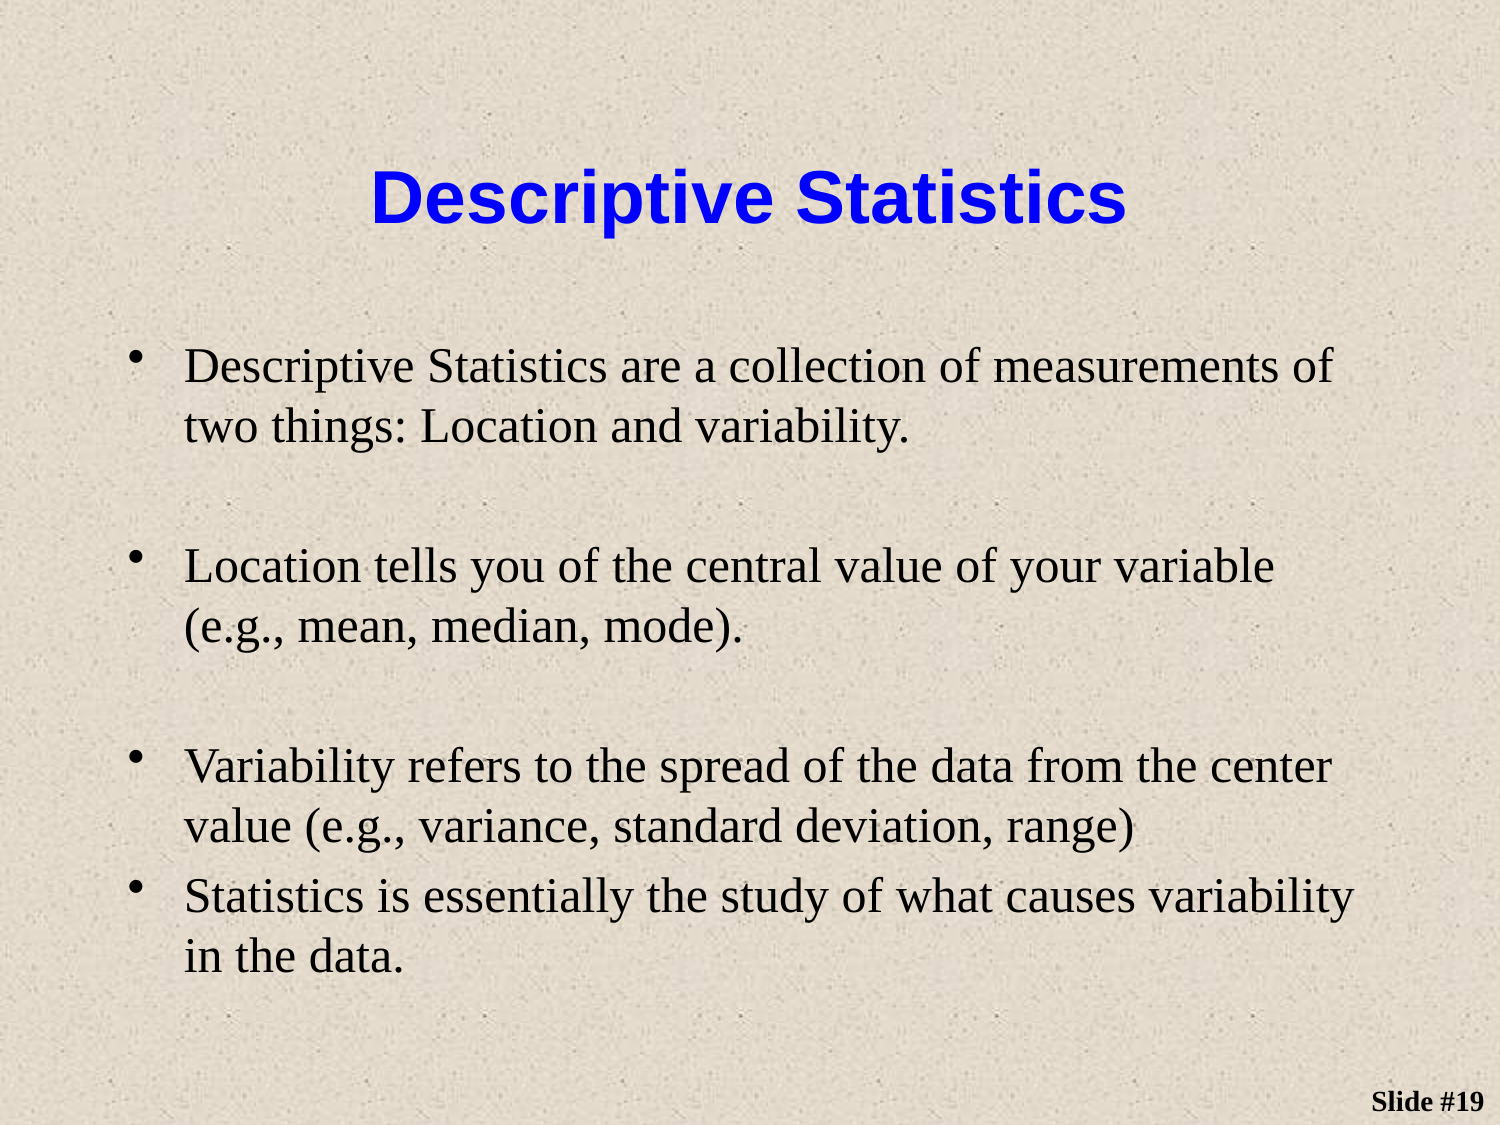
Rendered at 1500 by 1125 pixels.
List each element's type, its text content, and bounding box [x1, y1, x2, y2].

title Descriptive Statistics [112, 99, 1388, 288]
picture [0, 0, 1500, 1125]
list Descriptive Statistics are a collection of measurements of two things: Location and variability. Location tells you of the central value of your variable (e.g., mean, median, mode). Variability refers to the spread of the data from the center value (e.g., variance, standard deviation, range) Statistics is essentially the study of what causes variability in the data. [112, 324, 1388, 1038]
slide_number Slide #19 [1337, 1074, 1500, 1113]
